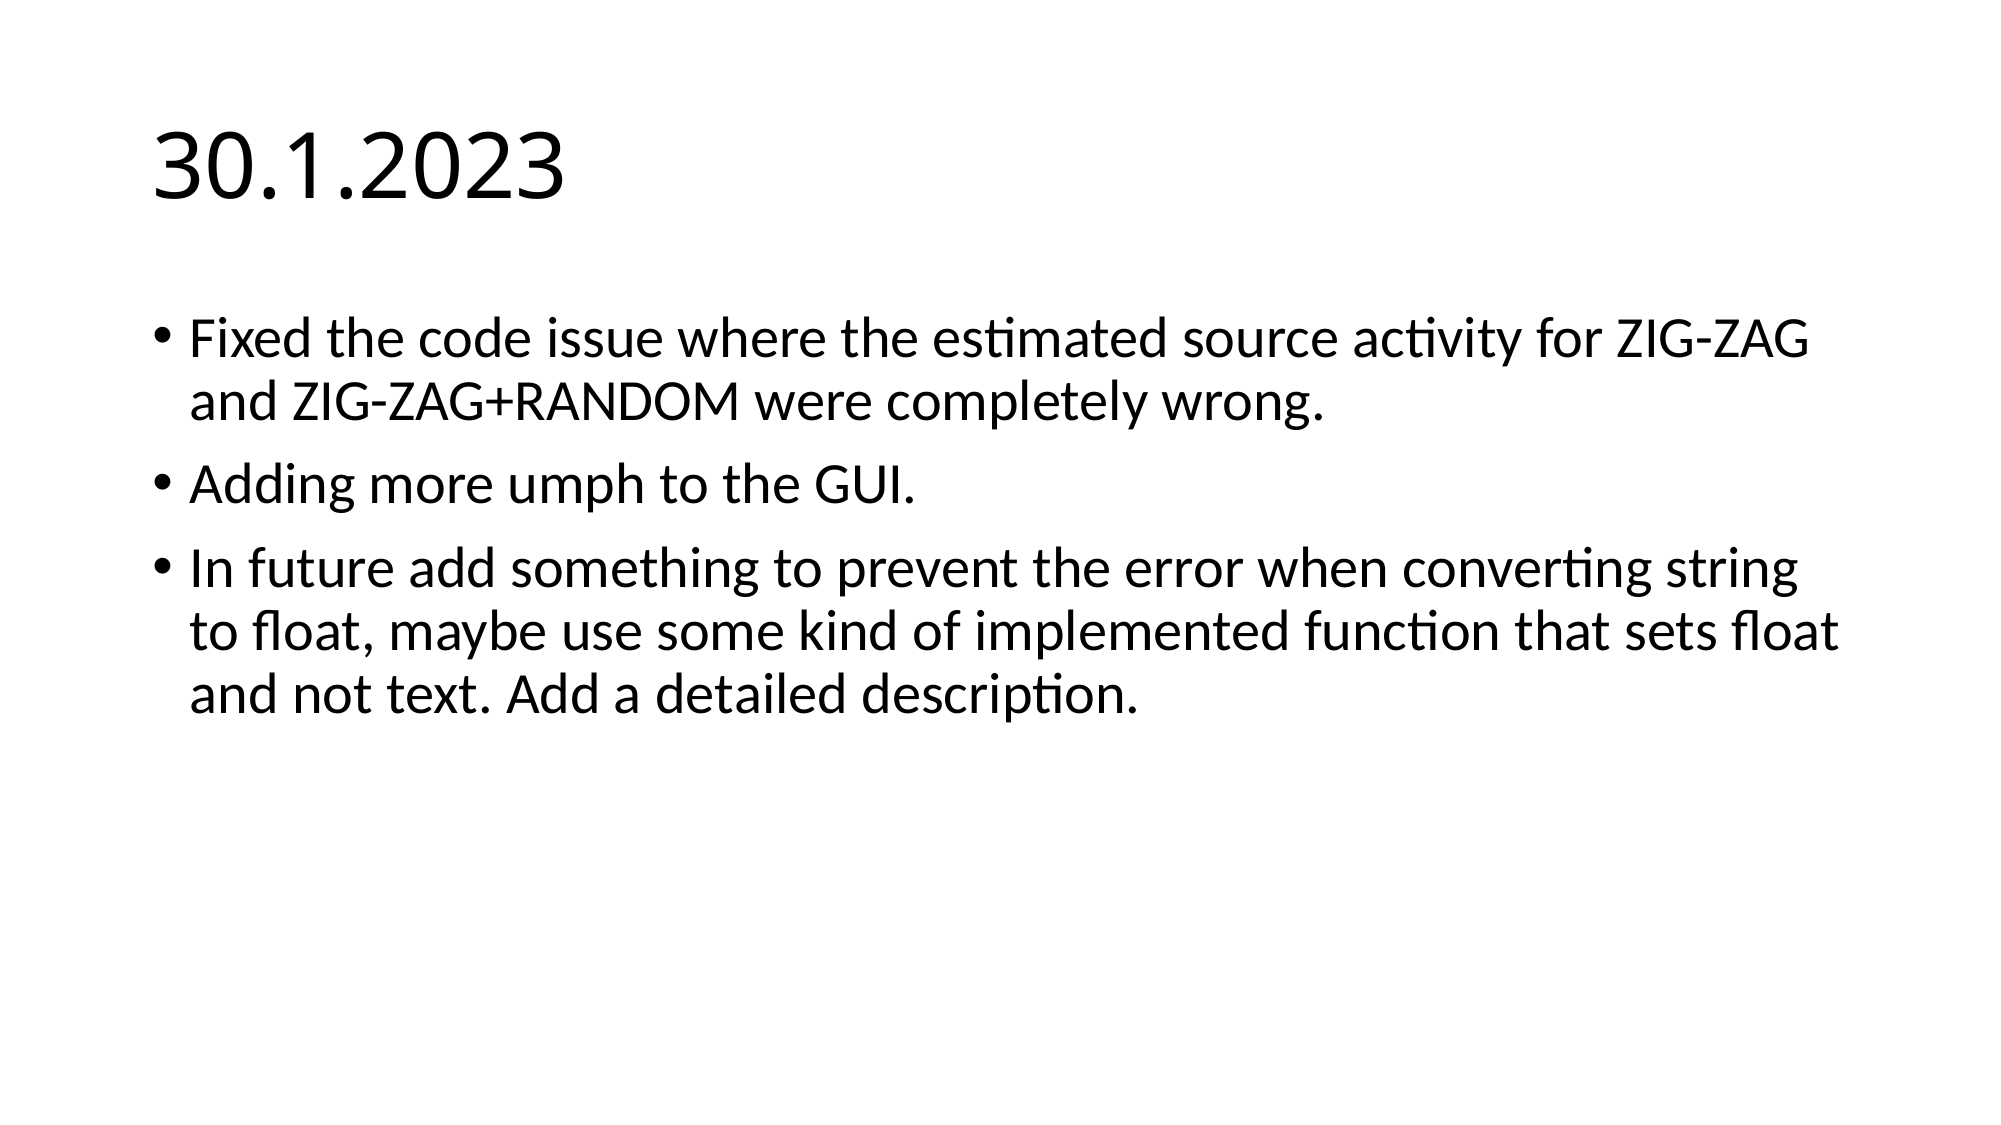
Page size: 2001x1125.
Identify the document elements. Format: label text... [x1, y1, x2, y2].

list Fixed the code issue where the estimated source activity for ZIG-ZAG and ZIG-ZAG+RANDOM were completely wrong. Adding more umph to the GUI. In future add something to prevent the error when converting string to float, maybe use some kind of implemented function that sets float and not text. Add a detailed description. [137, 299, 1863, 1014]
title 30.1.2023 [137, 59, 1863, 278]
